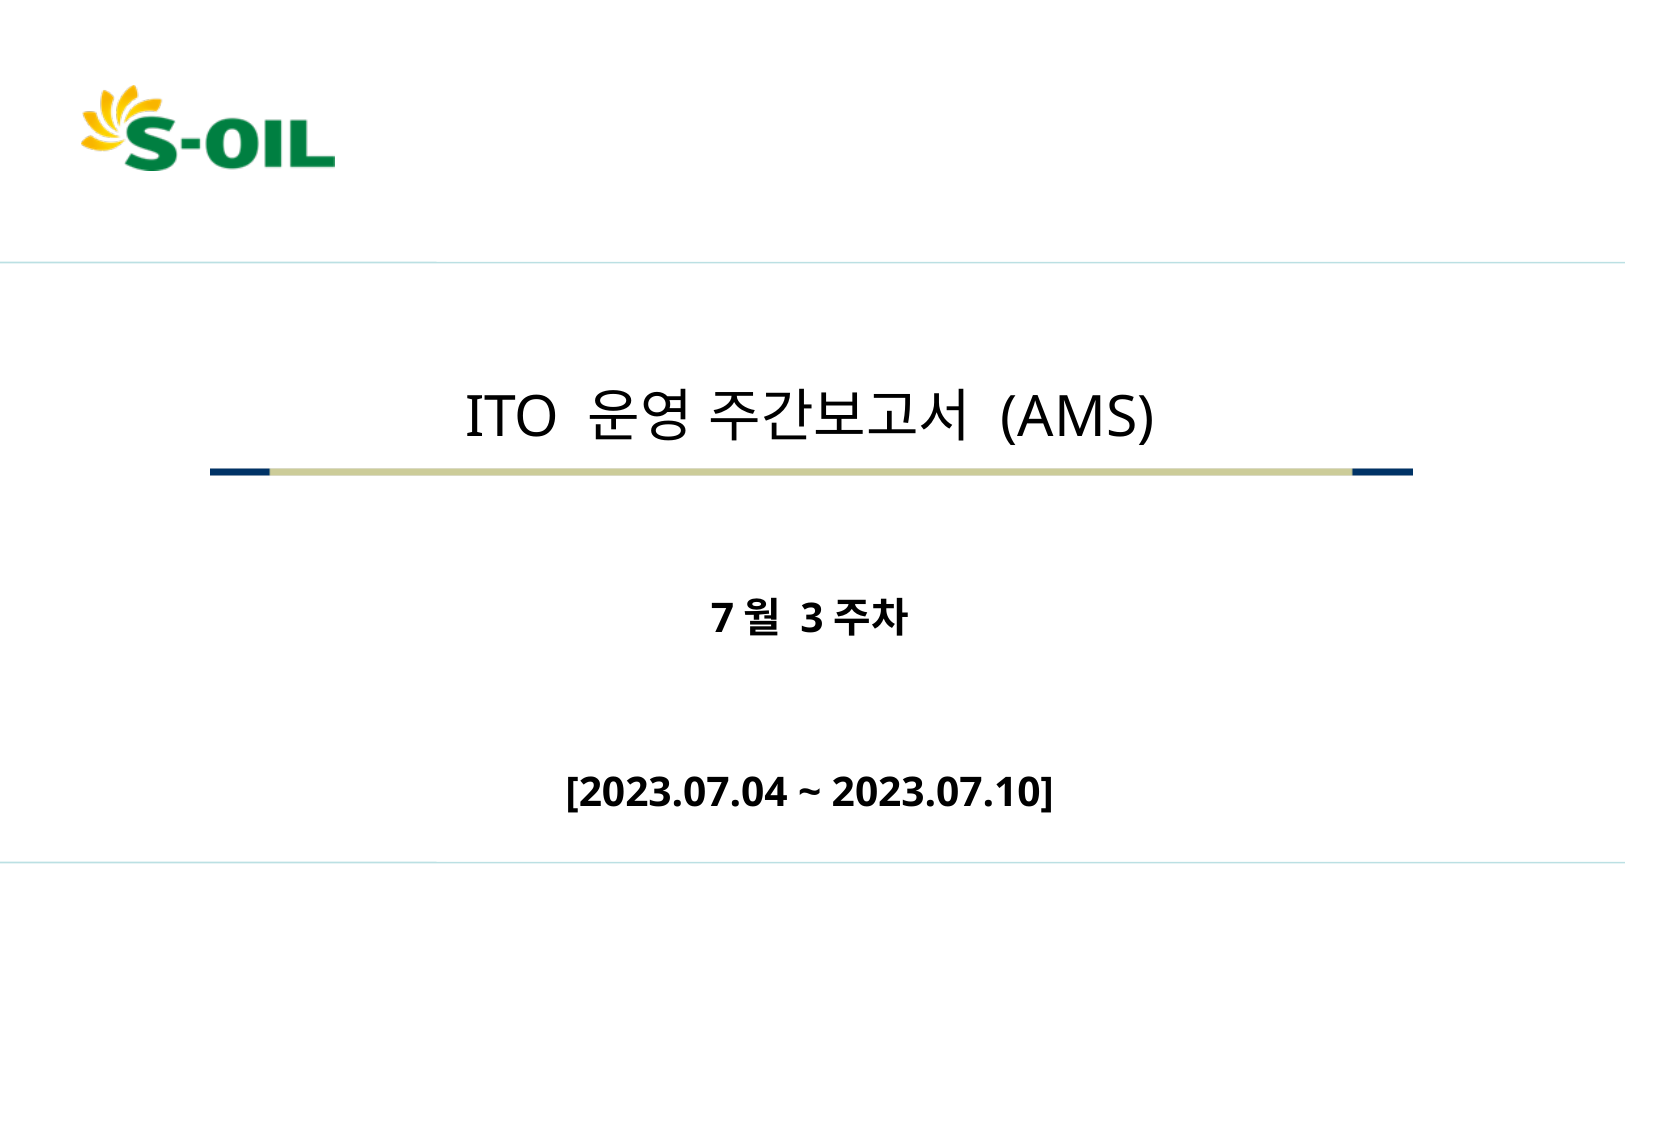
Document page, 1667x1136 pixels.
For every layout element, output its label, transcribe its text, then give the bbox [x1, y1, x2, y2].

text_box 7월 3주차 [696, 583, 924, 648]
text_box [2023.07.04 ~ 2023.07.10] [497, 768, 1123, 830]
text_box ITO 운영 주간보고서 (AMS) [336, 371, 1283, 455]
picture [81, 85, 336, 171]
picture [210, 464, 1413, 480]
